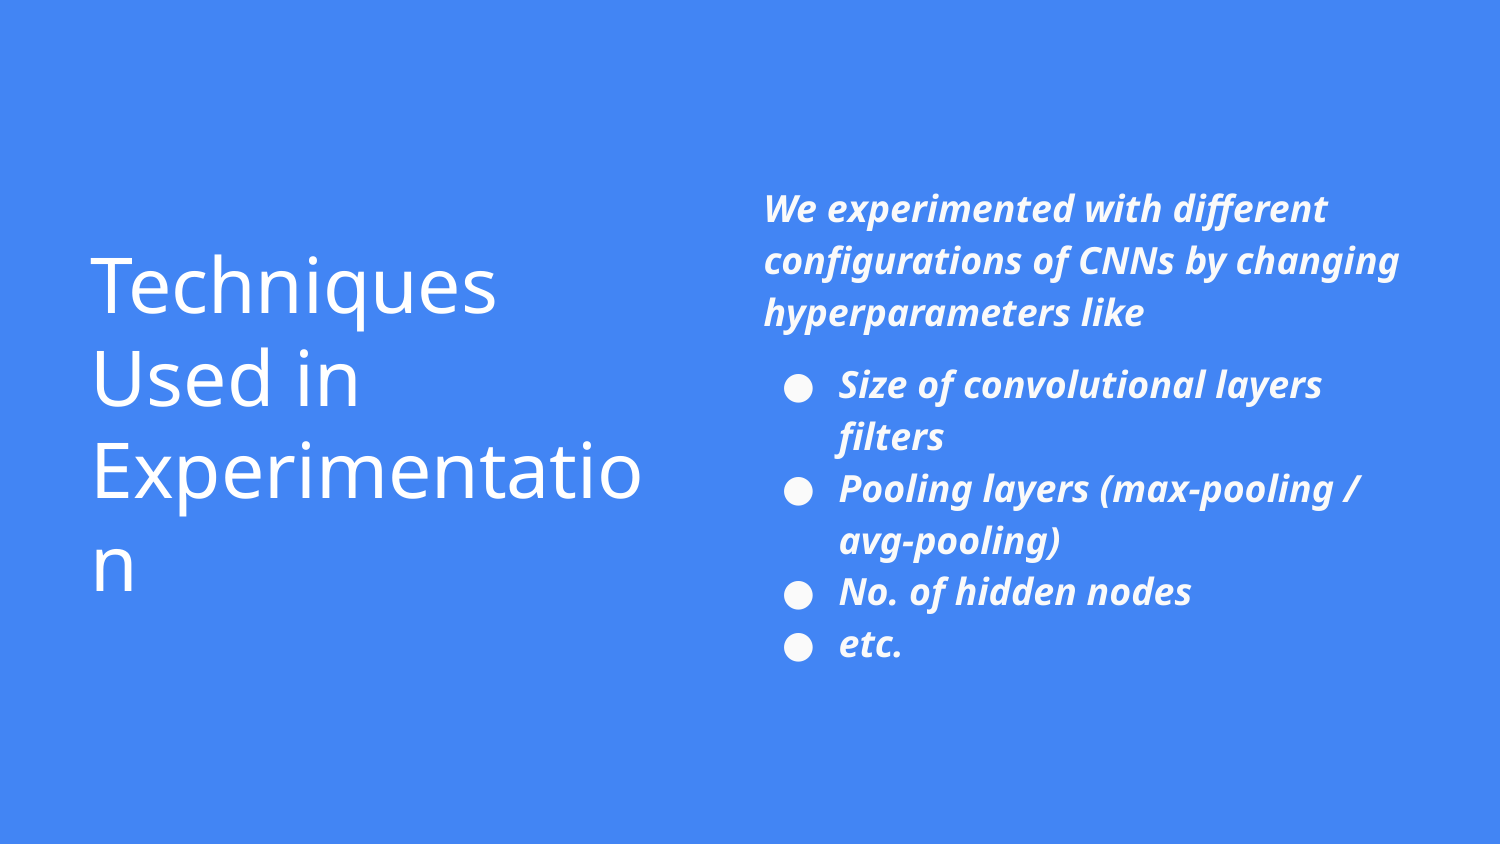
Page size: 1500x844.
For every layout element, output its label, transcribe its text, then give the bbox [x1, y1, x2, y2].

title Techniques Used in Experimentation [75, 338, 681, 505]
text_box We experimented with different configurations of CNNs by changing hyperparameters like Size of convolutional layers filters Pooling layers (max-pooling / avg-pooling) No. of hidden nodes etc. [748, 93, 1425, 750]
